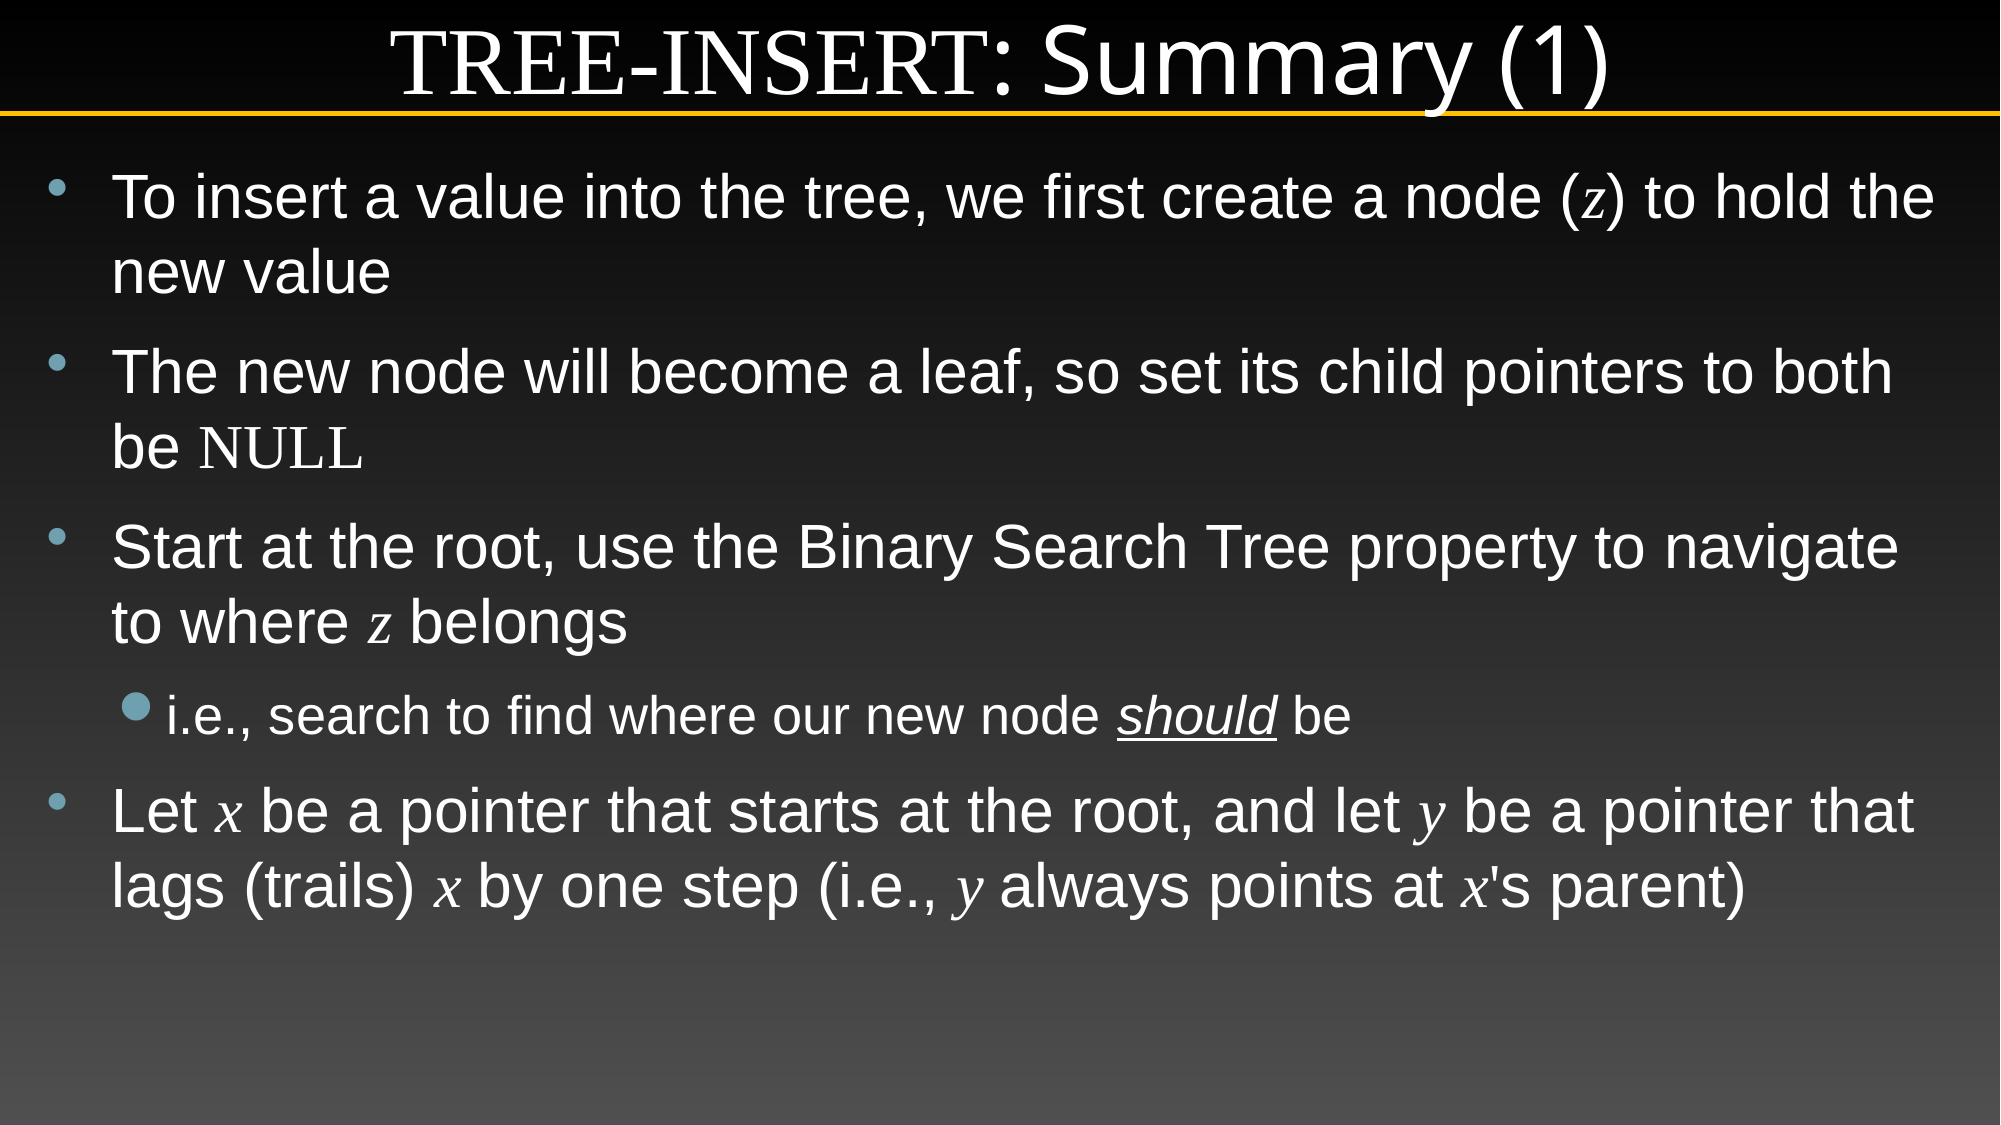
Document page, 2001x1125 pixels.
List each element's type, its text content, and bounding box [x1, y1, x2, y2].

title Tree-Insert: Summary (1) [249, 0, 1751, 113]
list To insert a value into the tree, we first create a node (z) to hold the new value The new node will become a leaf, so set its child pointers to both be null Start at the root, use the Binary Search Tree property to navigate to where z belongs i.e., search to find where our new node should be Let x be a pointer that starts at the root, and let y be a pointer that lags (trails) x by one step (i.e., y always points at x's parent) [27, 148, 1979, 1031]
